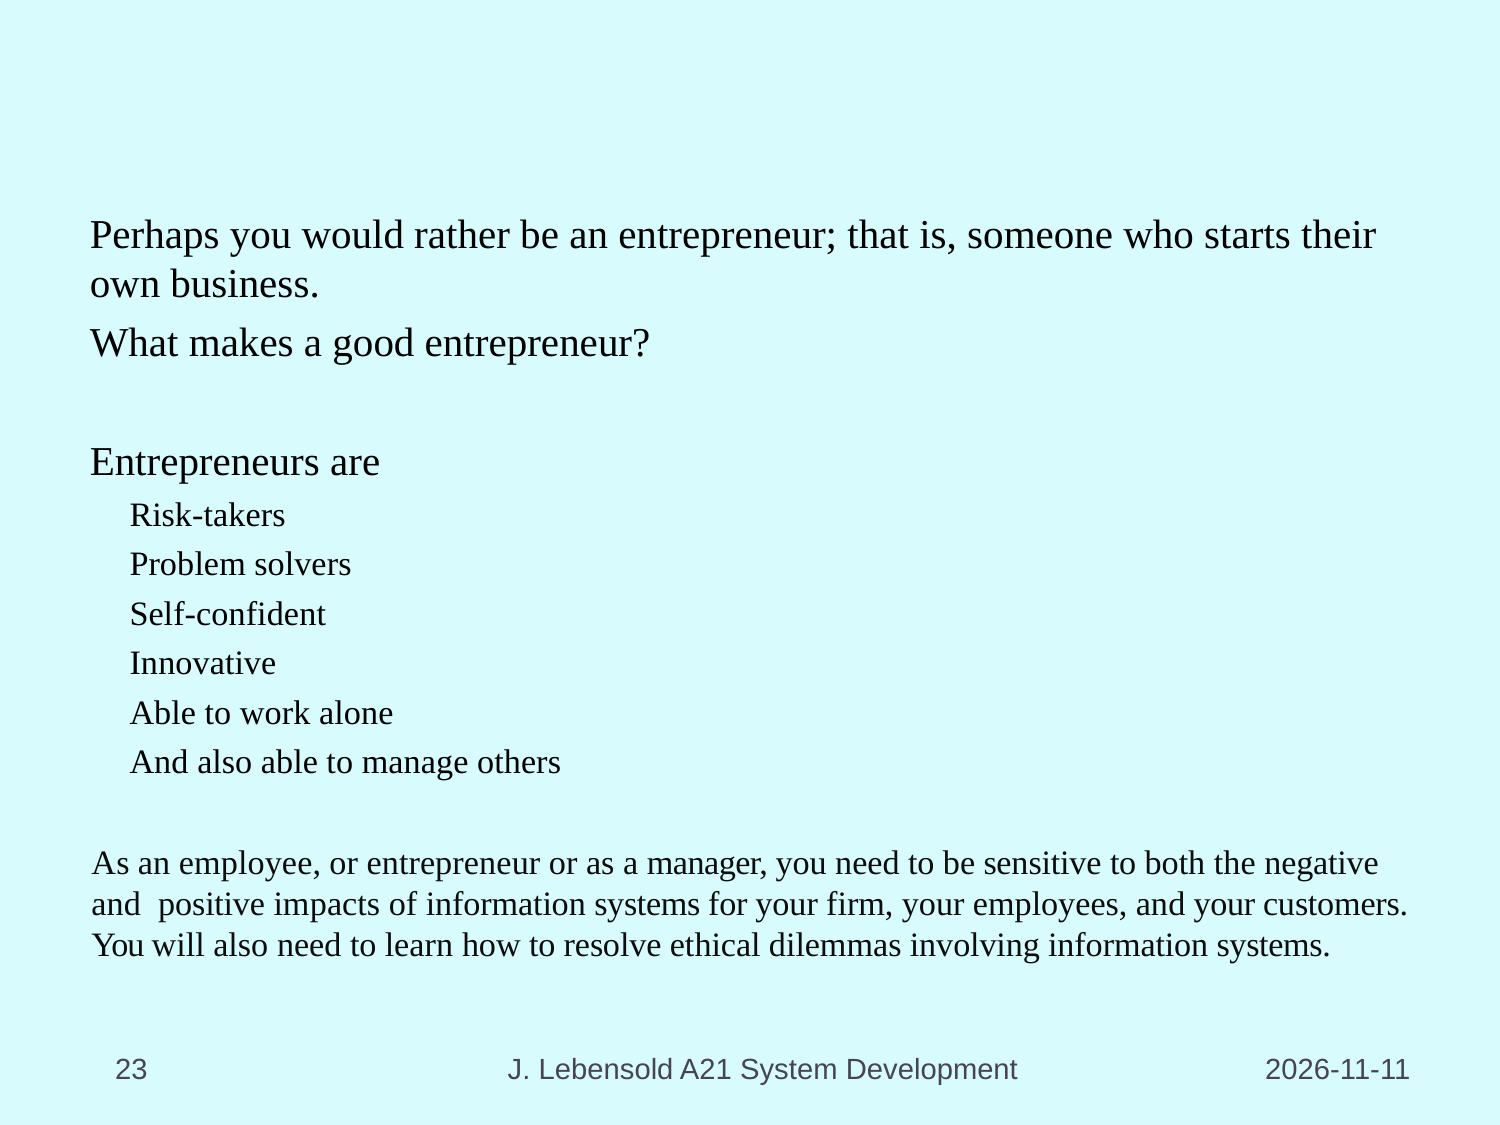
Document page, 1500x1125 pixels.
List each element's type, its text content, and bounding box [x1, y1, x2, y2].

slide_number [1051, 1042, 1426, 1103]
footer J. Lebensold A21 System Development [475, 1042, 1051, 1103]
list Perhaps you would rather be an entrepreneur; that is, someone who starts their own business. What makes a good entrepreneur? Entrepreneurs are Risk-takers Problem solvers Self-confident Innovative Able to work alone And also able to manage others As an employee, or entrepreneur or as a manager, you need to be sensitive to both the negative and positive impacts of information systems for your firm, your employees, and your customers. You will also need to learn how to resolve ethical dilemmas involving information systems. [75, 200, 1425, 1010]
slide_number 23 [100, 1042, 426, 1103]
